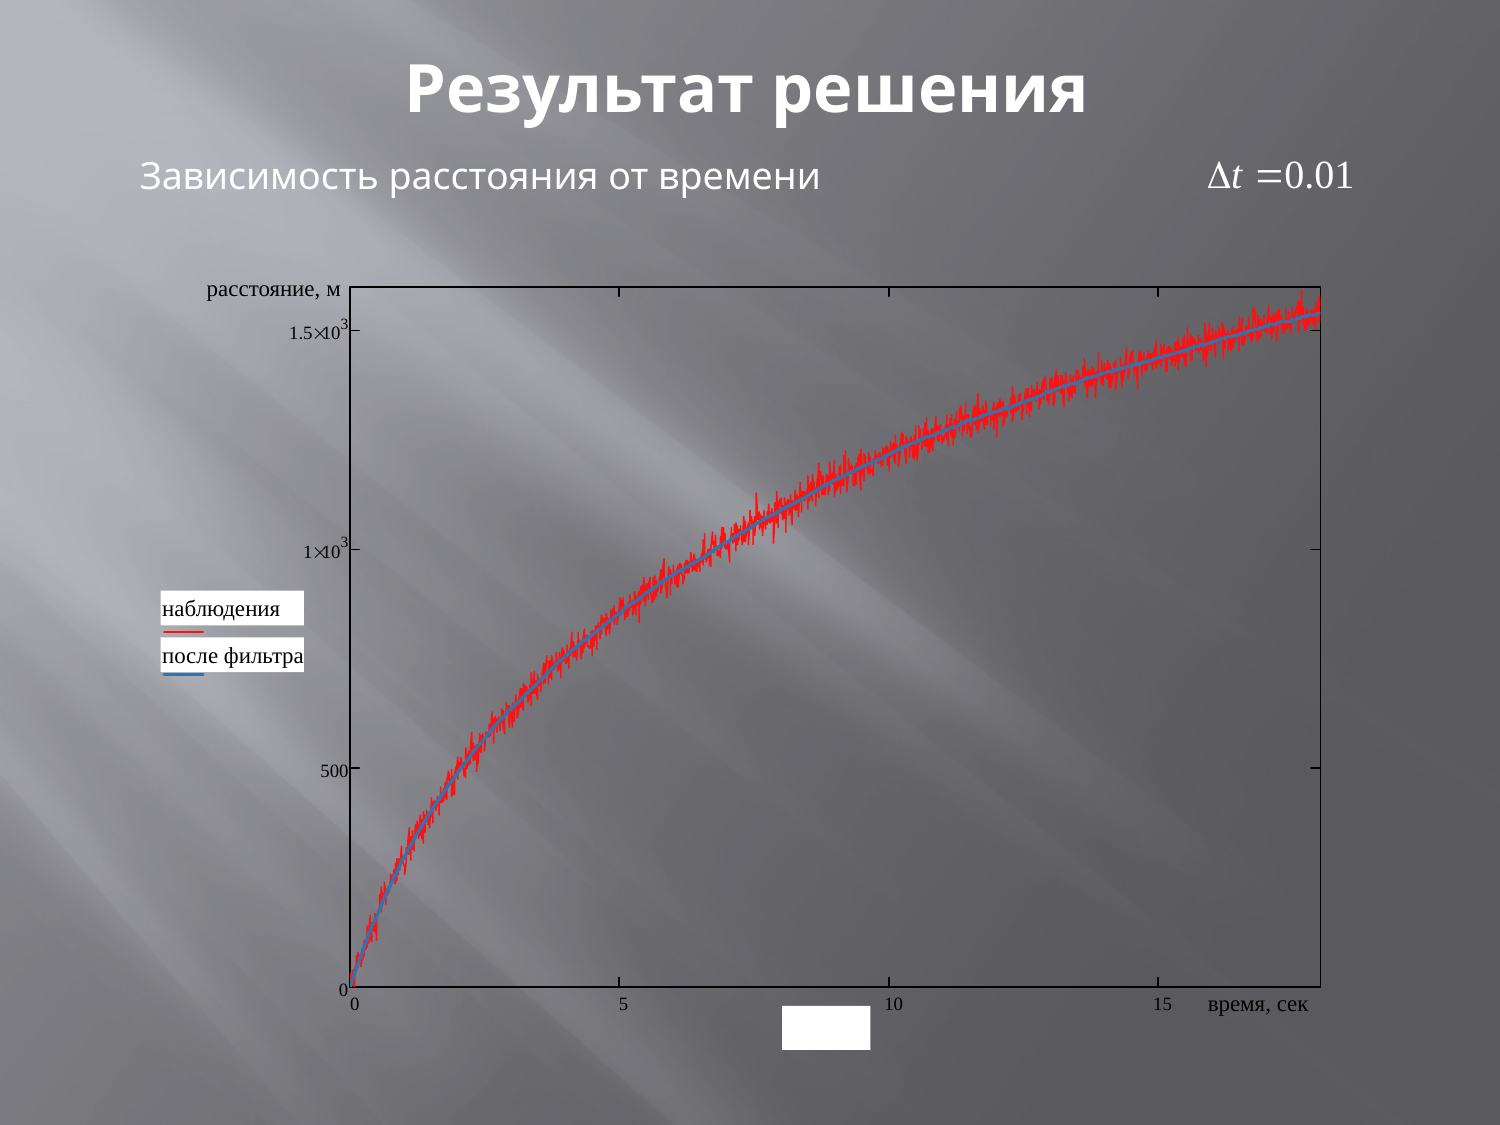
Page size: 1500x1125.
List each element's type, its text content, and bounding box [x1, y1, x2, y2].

text_box Зависимость расстояния от времени [124, 144, 837, 205]
text_box Результат решения [389, 38, 1105, 134]
picture [149, 250, 1351, 1060]
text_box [1200, 151, 1358, 199]
